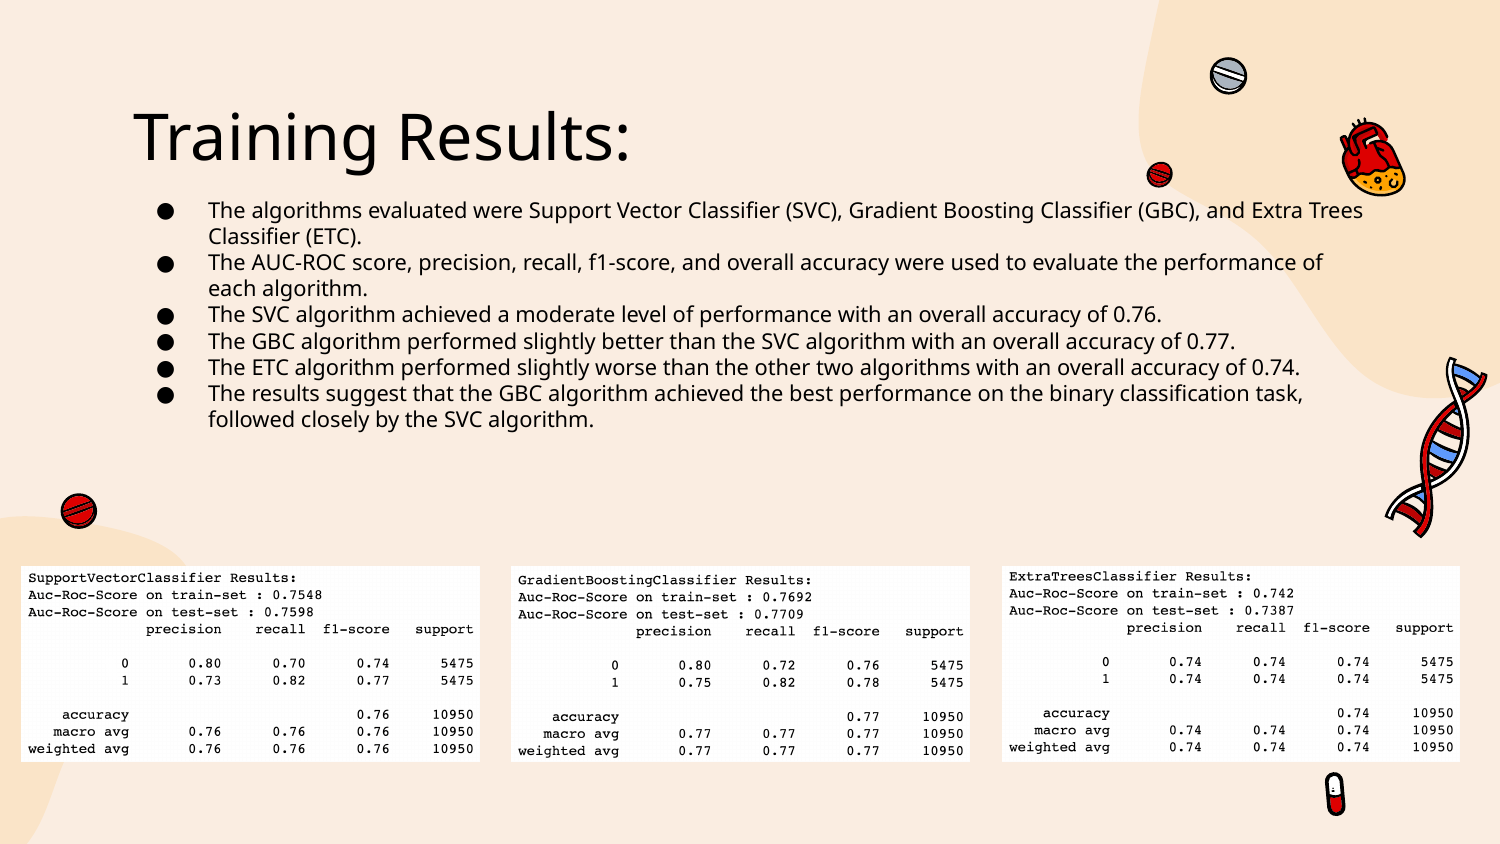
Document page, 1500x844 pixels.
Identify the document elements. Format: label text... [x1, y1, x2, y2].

picture [21, 566, 480, 762]
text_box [1146, 161, 1175, 188]
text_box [60, 493, 98, 530]
list The algorithms evaluated were Support Vector Classifier (SVC), Gradient Boosting Classifier (GBC), and Extra Trees Classifier (ETC). The AUC-ROC score, precision, recall, f1-score, and overall accuracy were used to evaluate the performance of each algorithm. The SVC algorithm achieved a moderate level of performance with an overall accuracy of 0.76. The GBC algorithm performed slightly better than the SVC algorithm with an overall accuracy of 0.77. The ETC algorithm performed slightly worse than the other two algorithms with an overall accuracy of 0.74. The results suggest that the GBC algorithm achieved the best performance on the binary classification task, followed closely by the SVC algorithm. [118, 181, 1382, 504]
title Training Results: [118, 88, 1382, 181]
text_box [1318, 773, 1352, 816]
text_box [1342, 117, 1397, 202]
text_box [1397, 355, 1474, 540]
picture [511, 566, 970, 762]
picture [1001, 566, 1460, 762]
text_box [1207, 56, 1250, 95]
